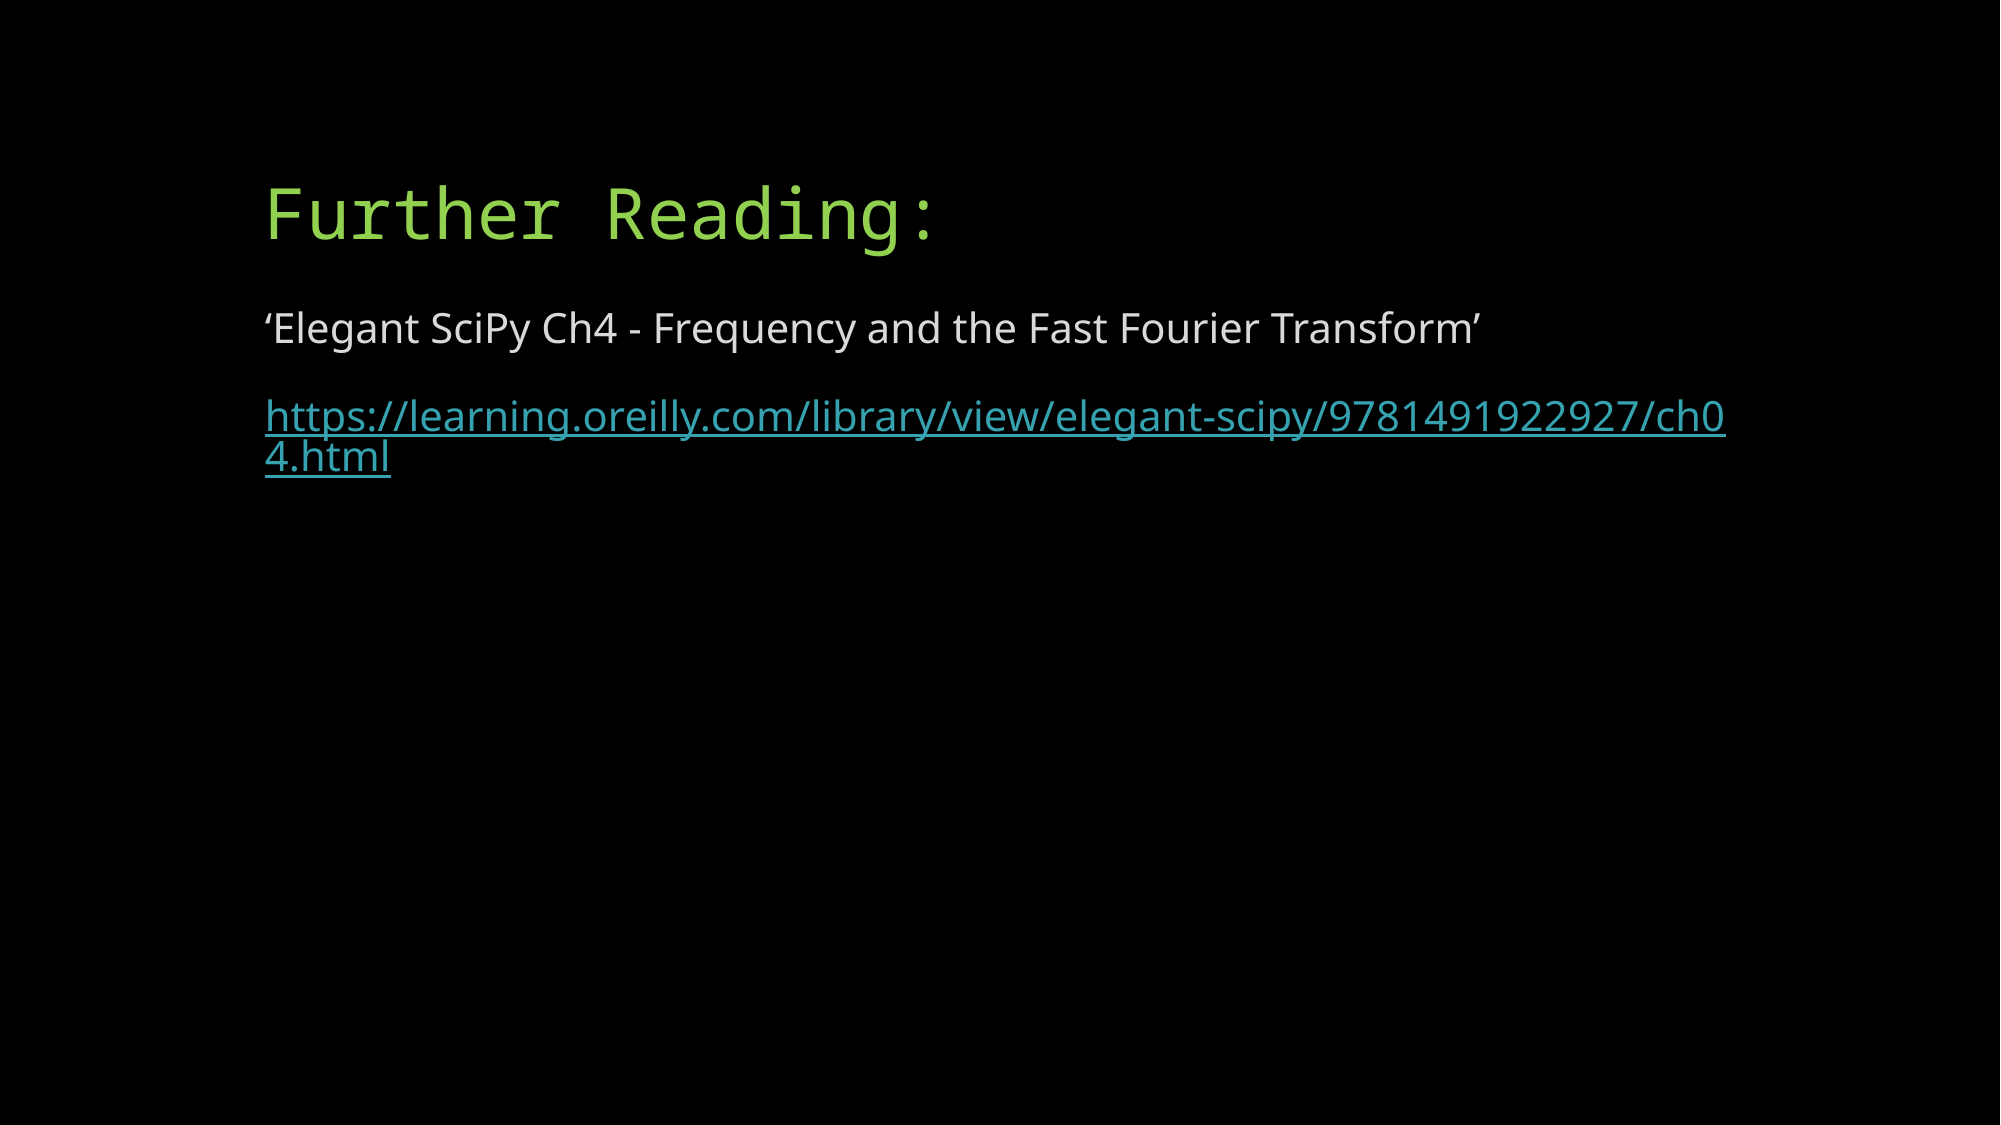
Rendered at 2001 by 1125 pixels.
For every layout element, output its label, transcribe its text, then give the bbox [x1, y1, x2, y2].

list ‘Elegant SciPy Ch4 - Frequency and the Fast Fourier Transform’ https://learning.oreilly.com/library/view/elegant-scipy/9781491922927/ch04.html [249, 299, 1750, 1000]
title Further Reading: [249, 75, 1750, 263]
